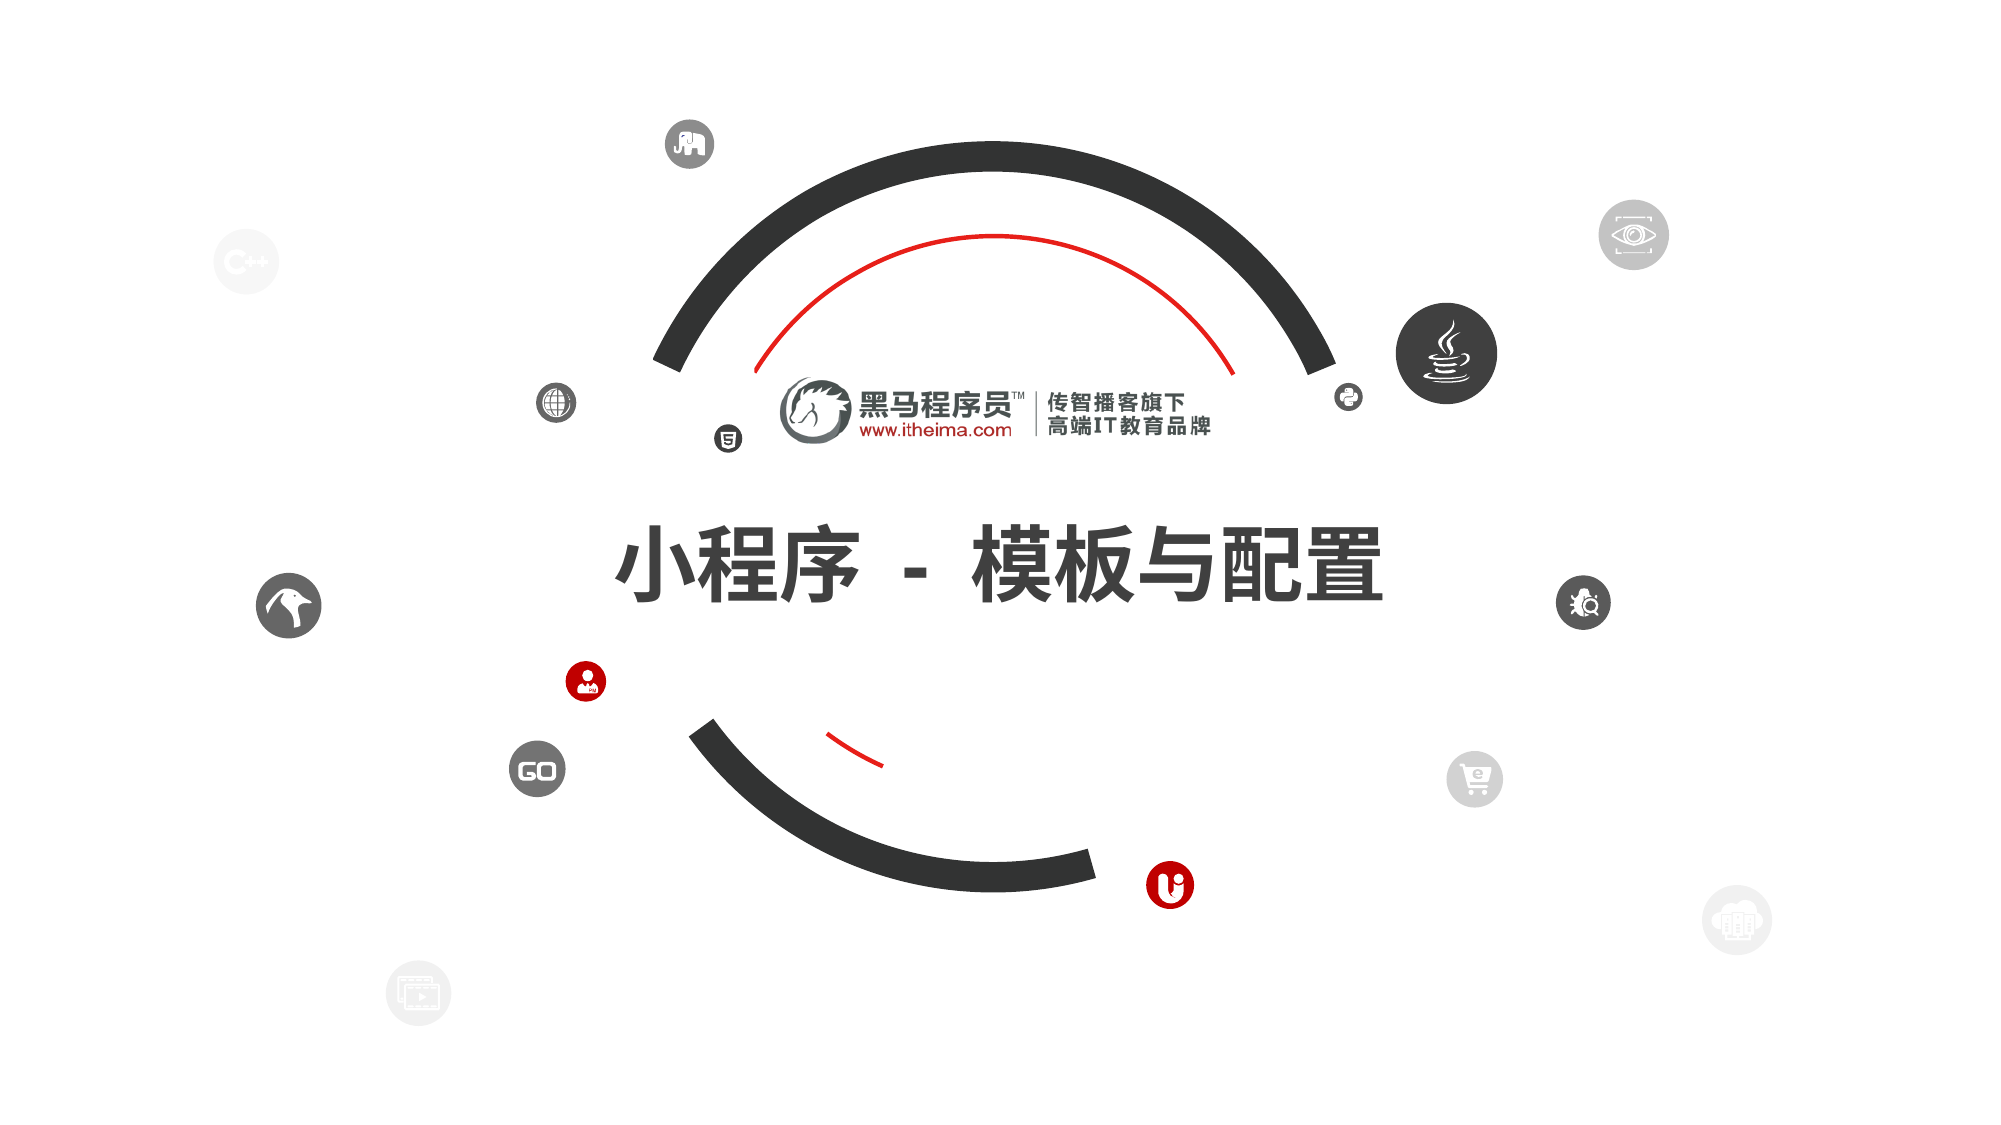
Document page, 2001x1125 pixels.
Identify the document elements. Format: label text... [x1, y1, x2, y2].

title 小程序 - 模板与配置 [474, 495, 1526, 629]
picture [757, 345, 1233, 476]
